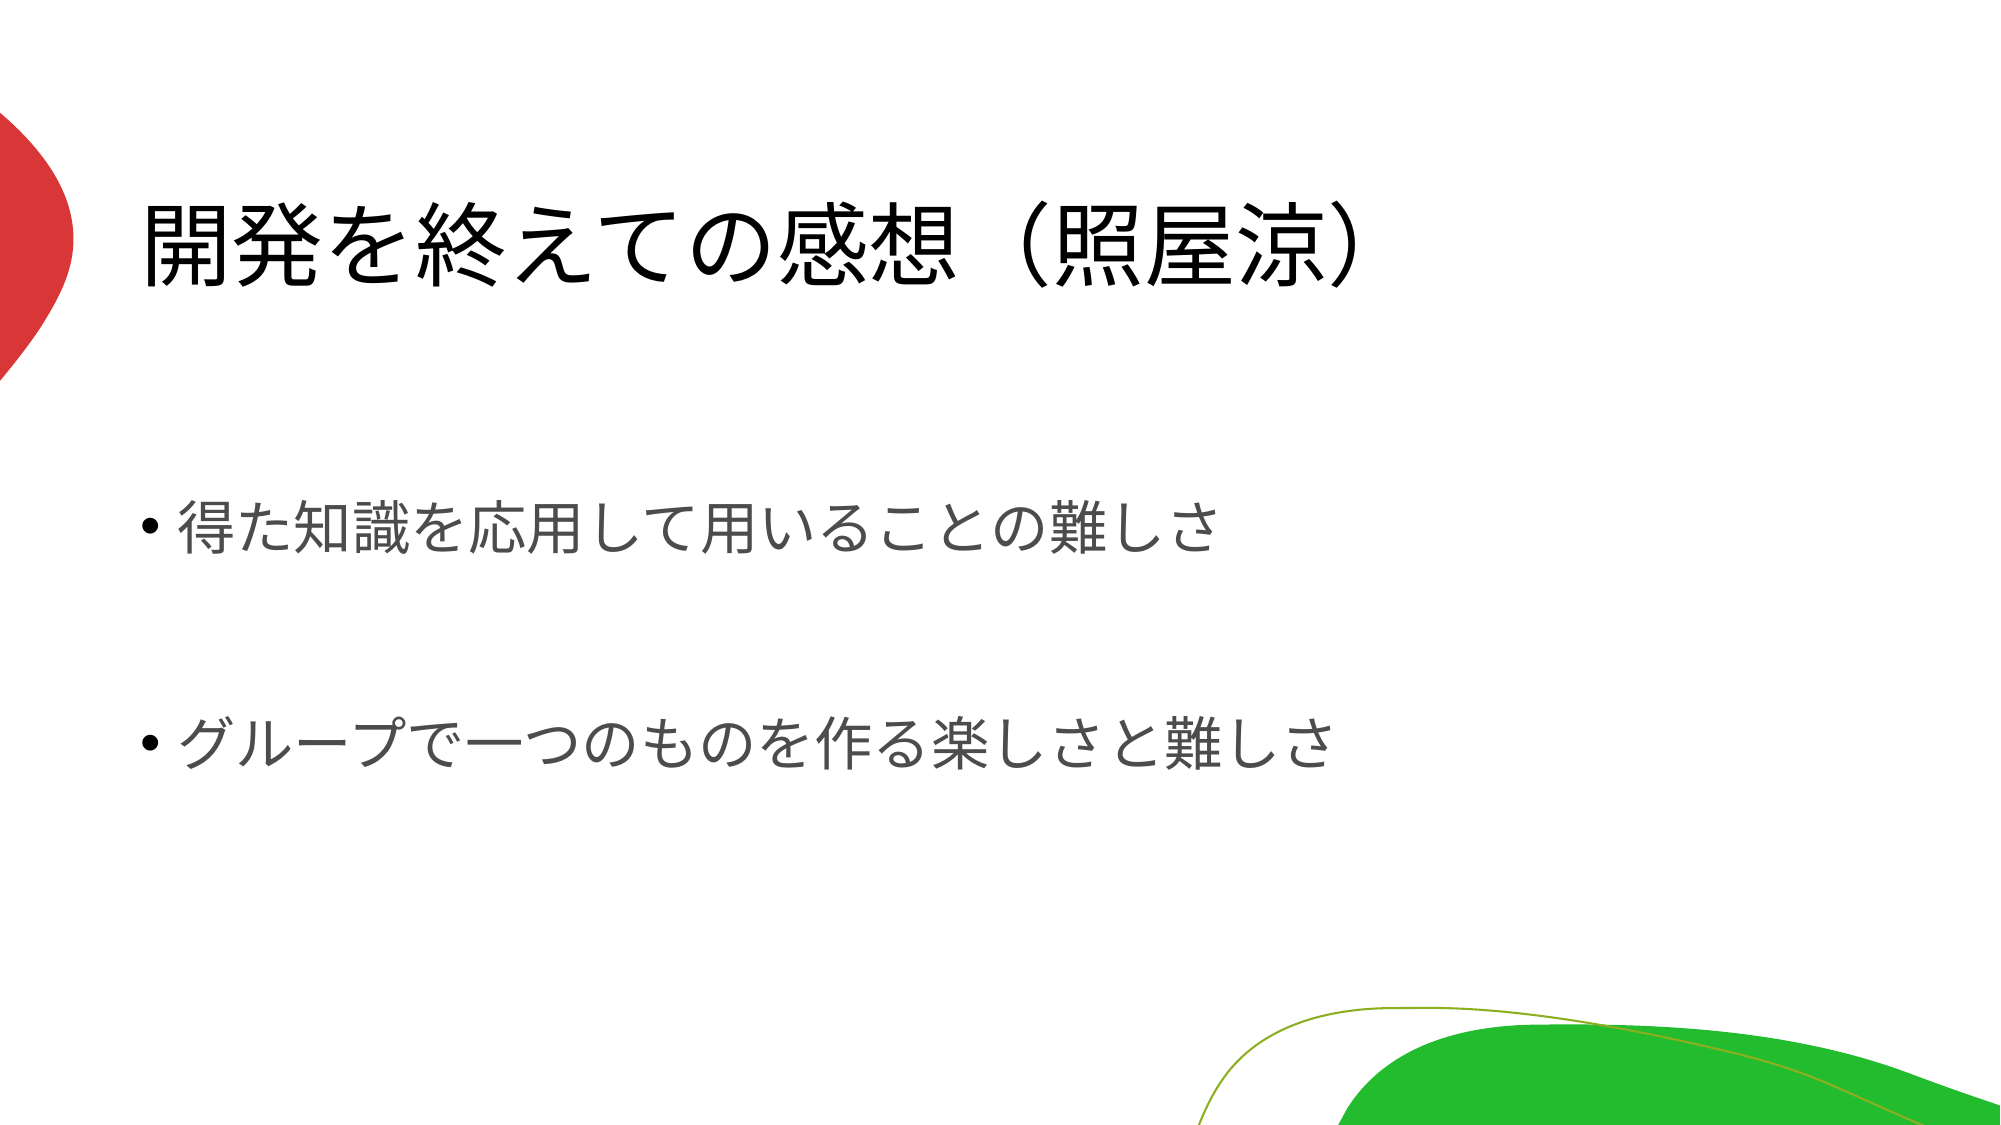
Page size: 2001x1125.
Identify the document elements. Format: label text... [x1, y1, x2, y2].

list 得た知識を応用して用いることの難しさ グループで一つのものを作る楽しさと難しさ [125, 375, 1875, 1002]
title 開発を終えての感想（照屋涼） [125, 125, 1875, 375]
